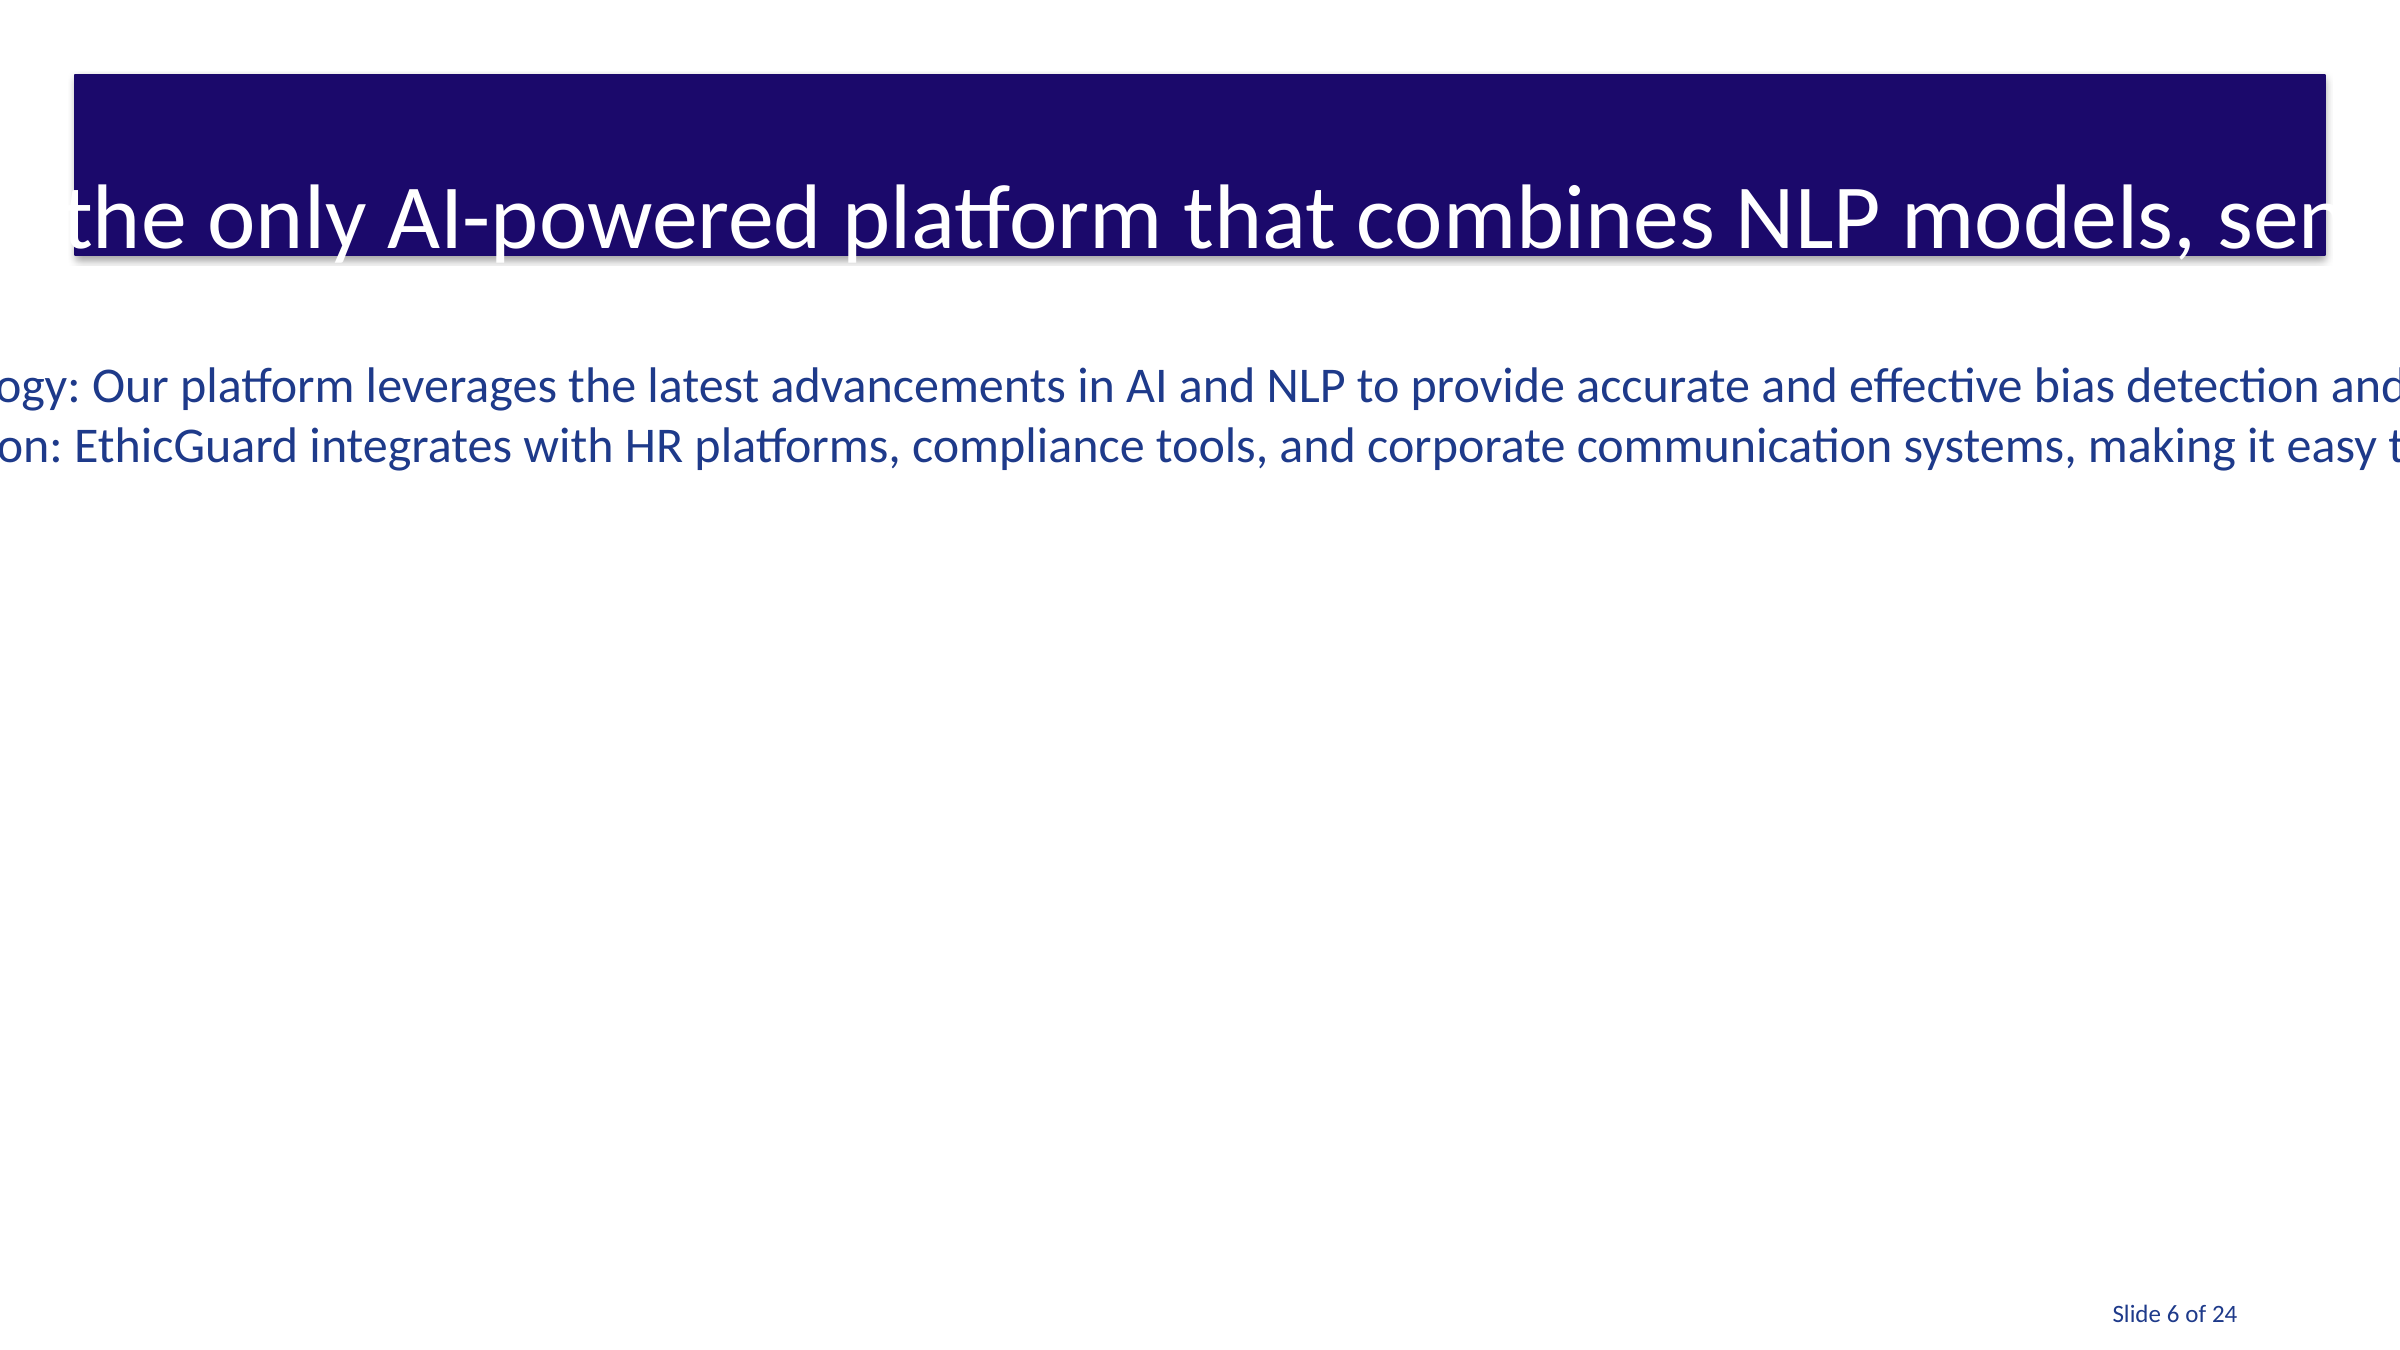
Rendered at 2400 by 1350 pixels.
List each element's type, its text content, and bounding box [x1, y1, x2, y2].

text_box [74, 74, 2326, 104]
text_box Advanced Technology: Our platform leverages the latest advancements in AI and NLP to provide accurate and effective bias detection and correction. Seamless Integration: EthicGuard integrates with HR platforms, compliance tools, and corporate communication systems, making it easy to implement and use. [0, 299, 2400, 480]
text_box Slide 6 of 24 [2097, 1245, 2253, 1335]
text_box * **Unique Value Proposition**: EthicGuard is the only AI-powered platform that combines NLP models, sentiment analysis, and LLAMA-based rewriting to provide a comprehensive solution for bias detection and correction. [0, 104, 2400, 299]
